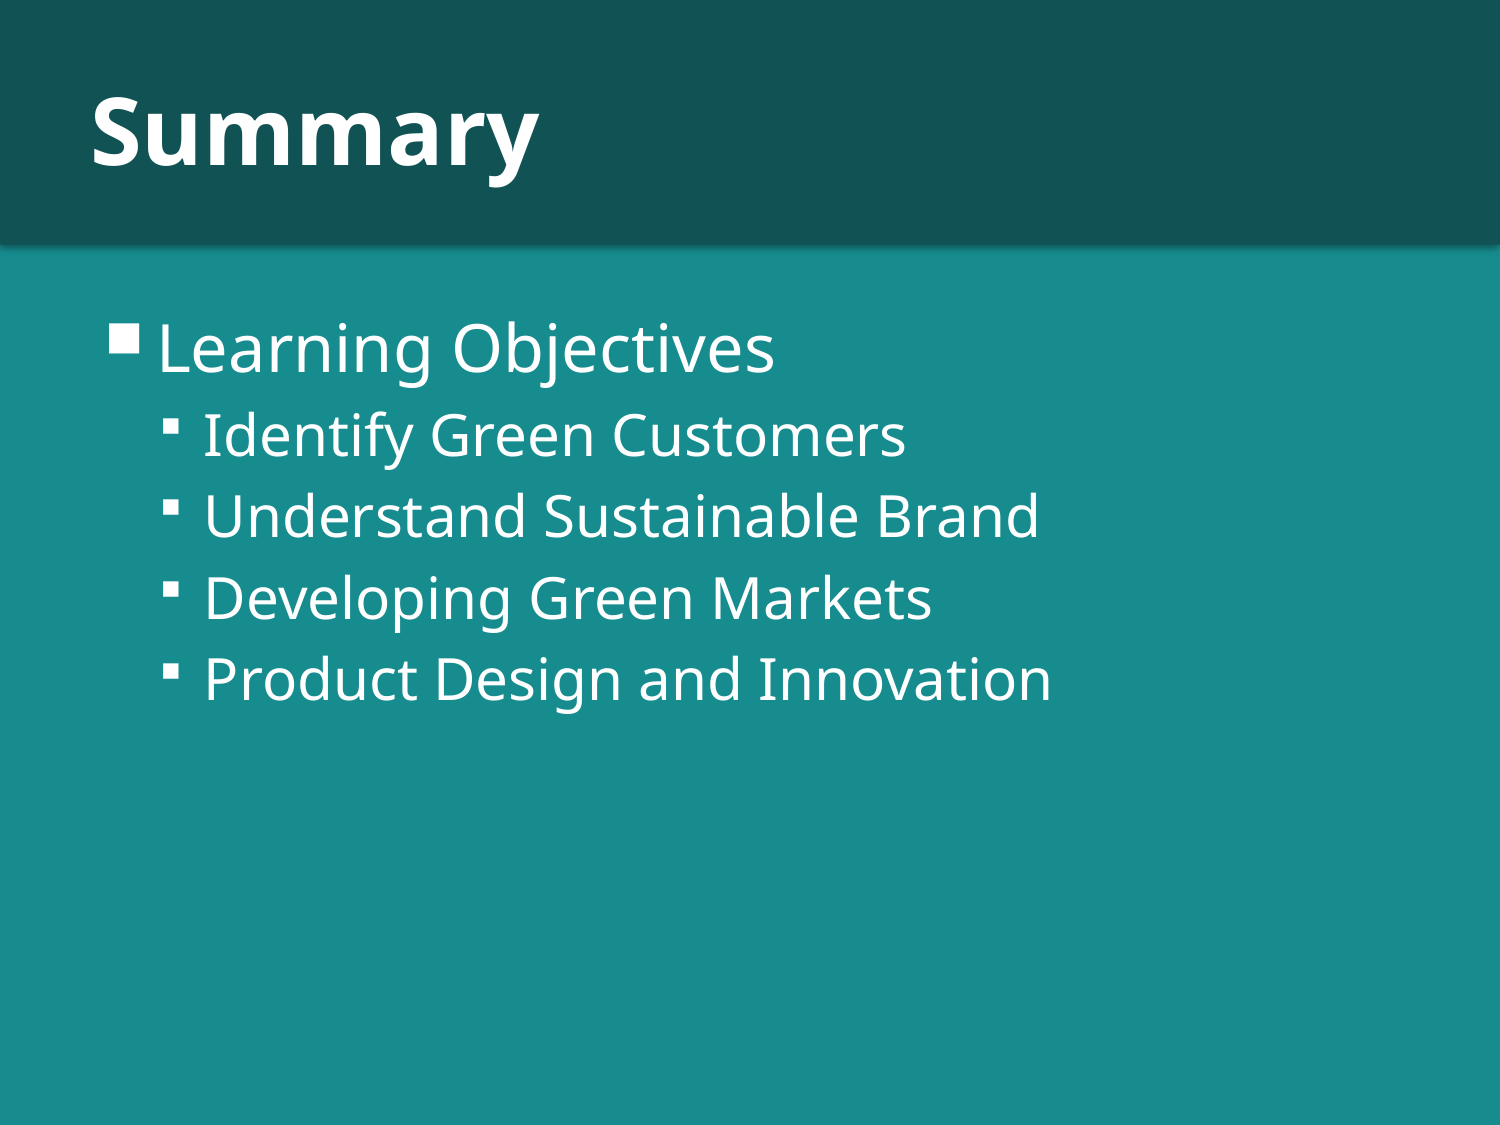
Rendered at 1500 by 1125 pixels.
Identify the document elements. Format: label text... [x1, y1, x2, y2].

list Learning Objectives Identify Green Customers Understand Sustainable Brand Developing Green Markets Product Design and Innovation [75, 291, 1425, 1050]
title Summary [75, 25, 1425, 231]
